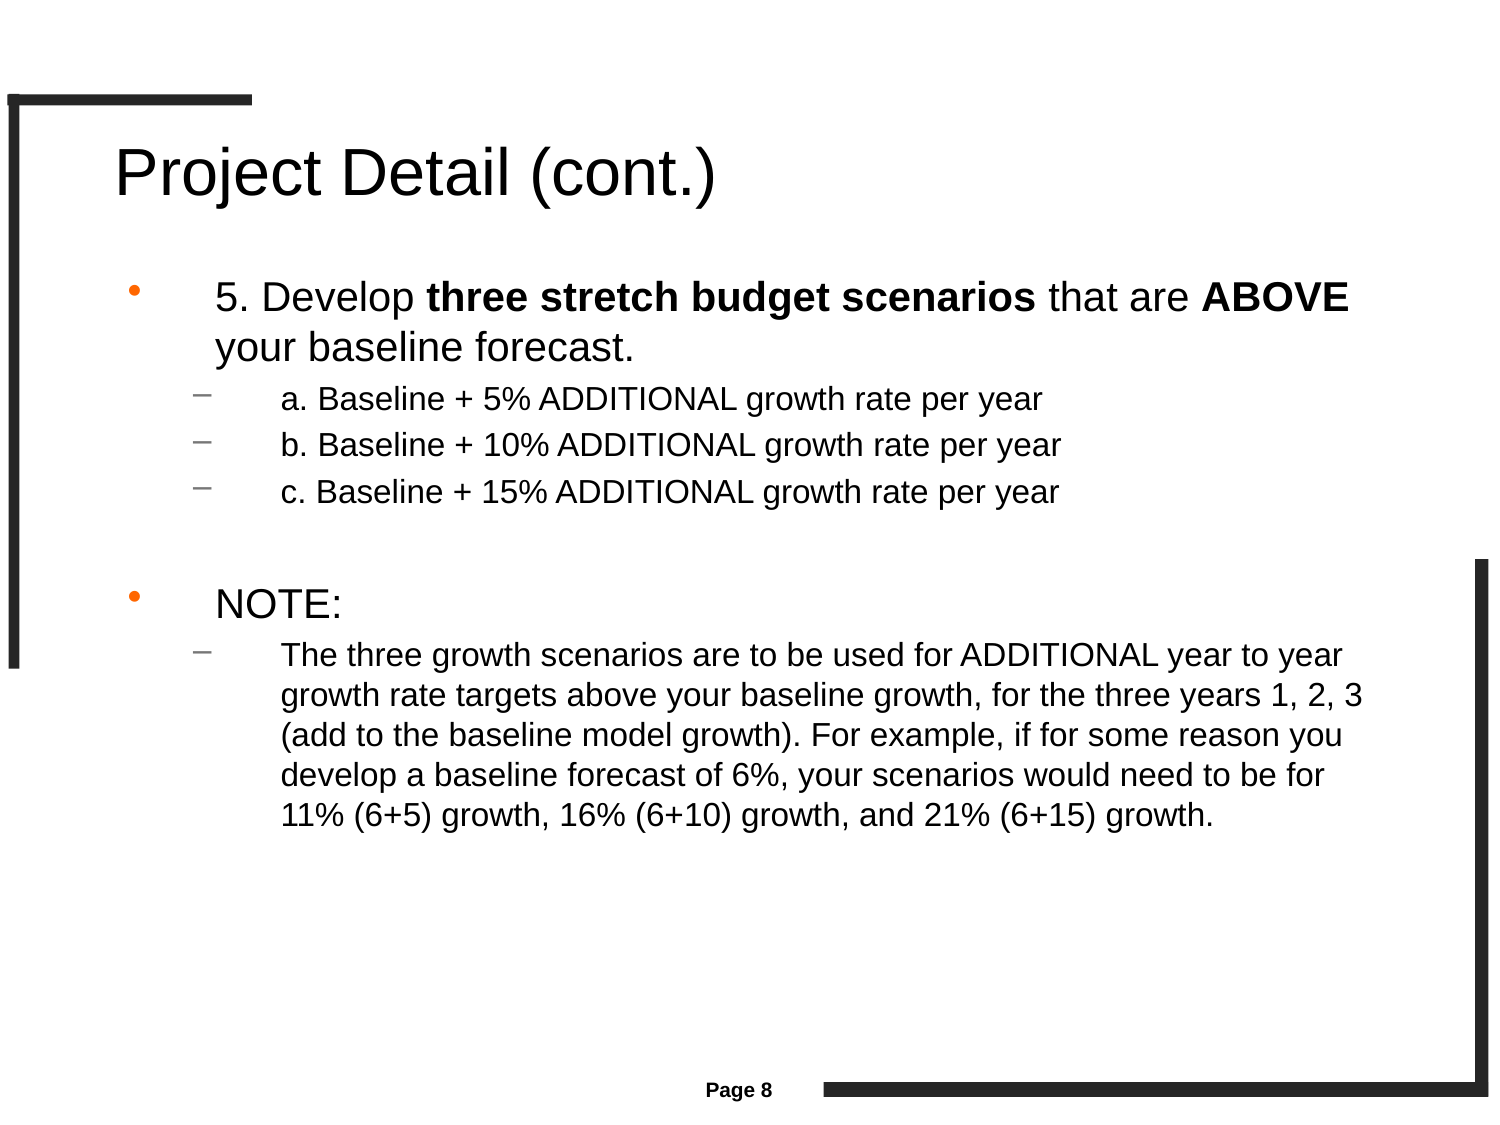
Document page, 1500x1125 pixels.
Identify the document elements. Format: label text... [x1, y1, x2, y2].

title Project Detail (cont.) [99, 112, 1413, 225]
list 5. Develop three stretch budget scenarios that are ABOVE your baseline forecast. a. Baseline + 5% ADDITIONAL growth rate per year b. Baseline + 10% ADDITIONAL growth rate per year c. Baseline + 15% ADDITIONAL growth rate per year NOTE: The three growth scenarios are to be used for ADDITIONAL year to year growth rate targets above your baseline growth, for the three years 1, 2, 3 (add to the baseline model growth). For example, if for some reason you develop a baseline forecast of 6%, your scenarios would need to be for 11% (6+5) growth, 16% (6+10) growth, and 21% (6+15) growth. [112, 262, 1388, 1024]
slide_number Page 8 [666, 1068, 812, 1125]
